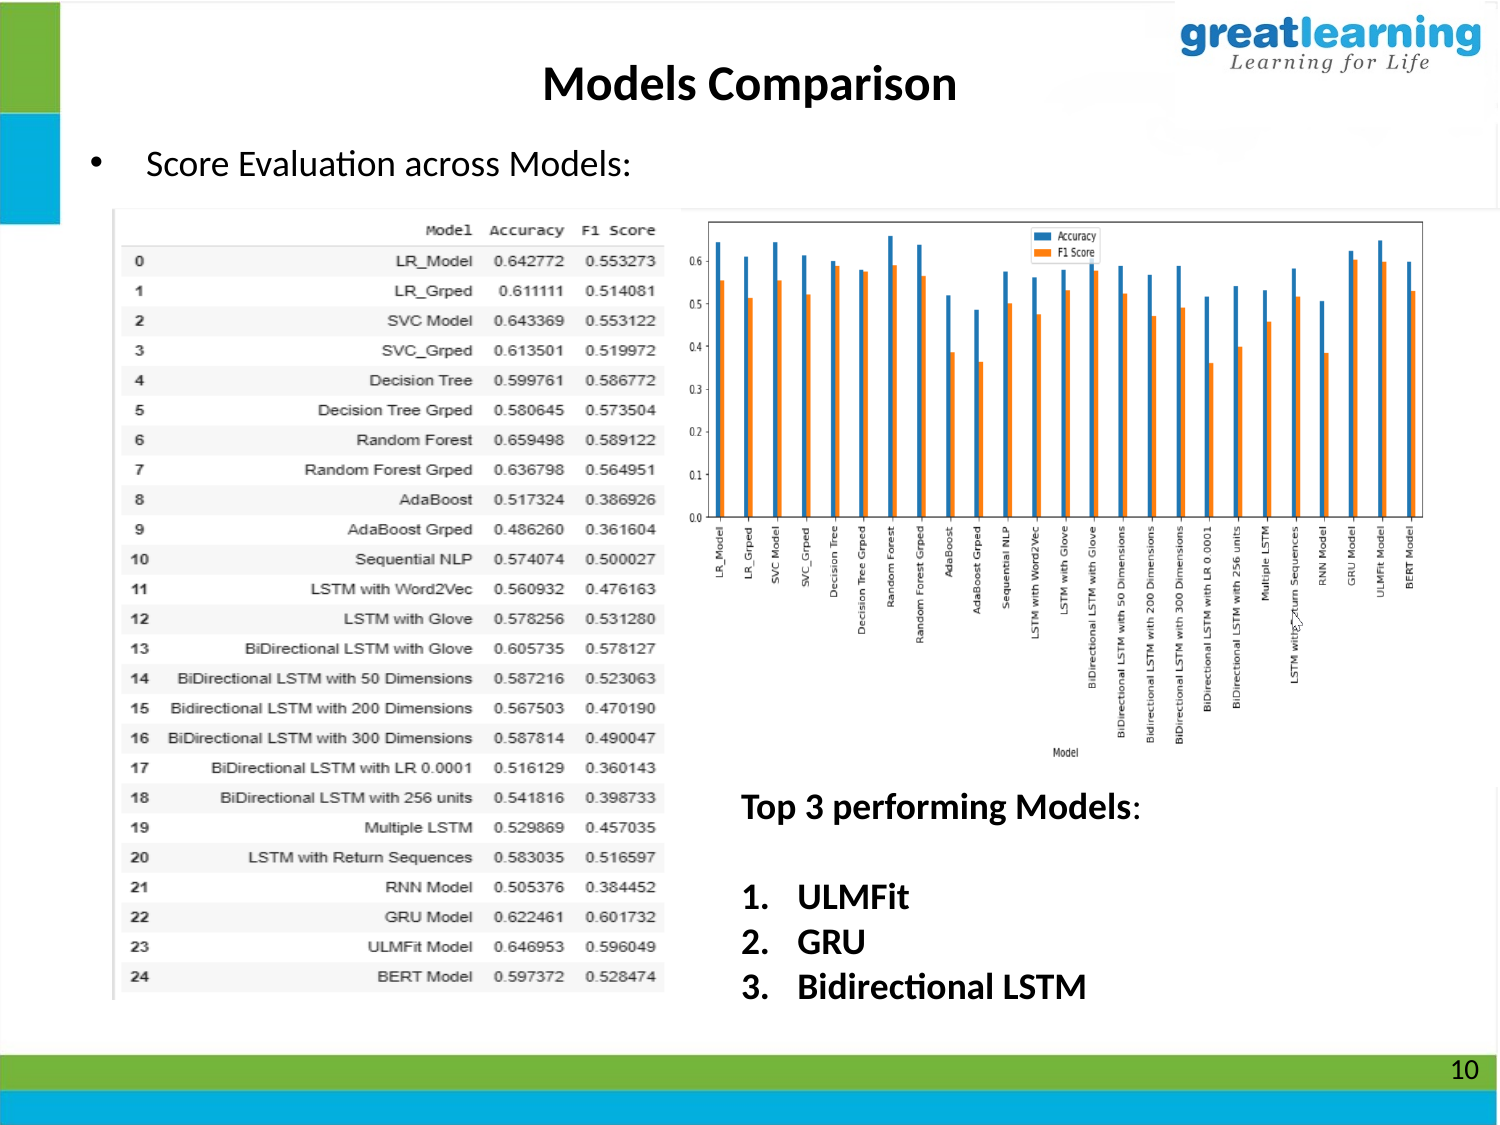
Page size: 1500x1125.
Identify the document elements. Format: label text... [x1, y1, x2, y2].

title Models Comparison [75, 42, 1425, 126]
text_box Top 3 performing Models: ULMFit GRU Bidirectional LSTM [726, 795, 1412, 1015]
footer 10 [1019, 1042, 1495, 1103]
list Score Evaluation across Models: [75, 131, 1425, 1012]
picture [0, 1, 1500, 1125]
